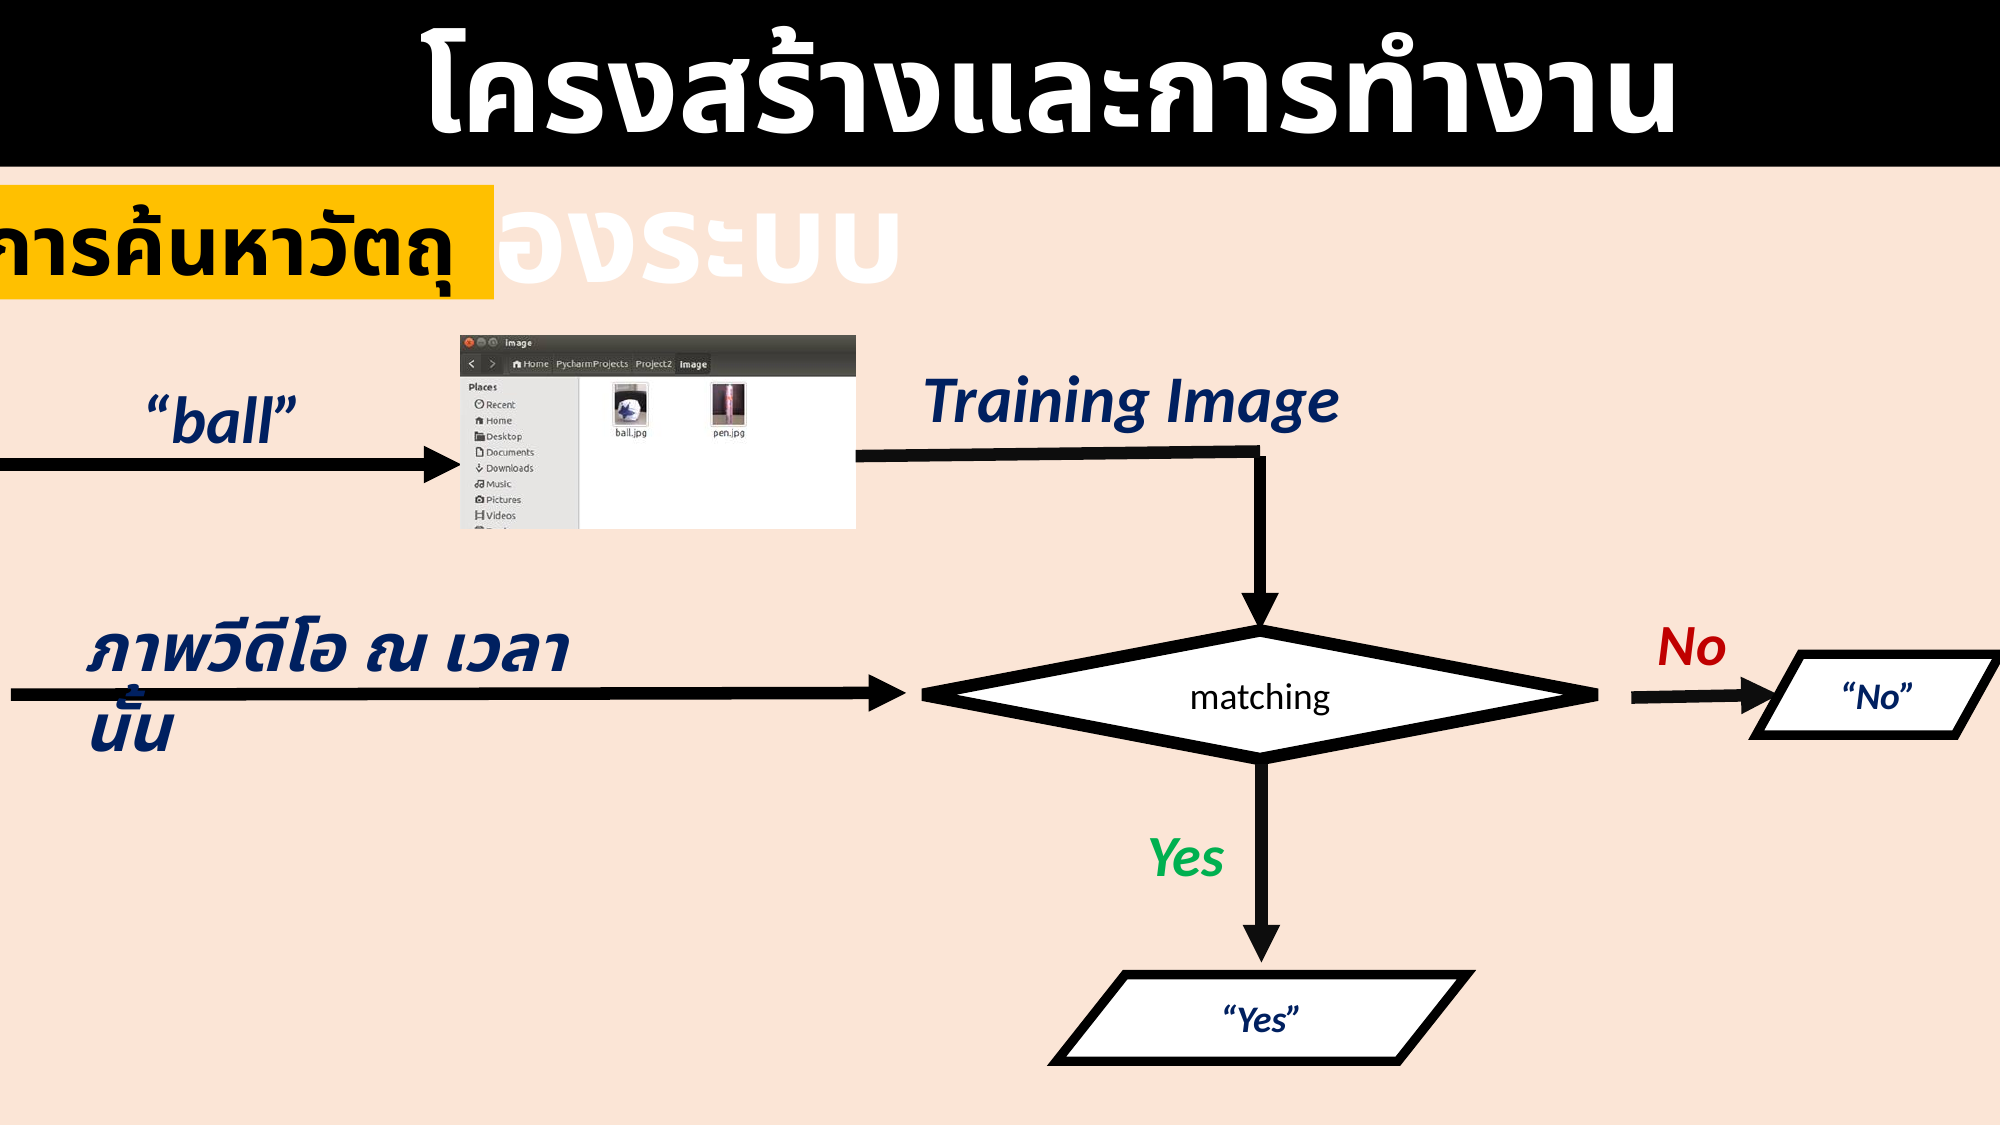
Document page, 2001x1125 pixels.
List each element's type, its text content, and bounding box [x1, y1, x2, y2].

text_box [0, 335, 2000, 1062]
text_box โครงสร้างและการทำงานของระบบ [404, 0, 1806, 315]
text_box การค้นหาวัตถุ [0, 184, 494, 300]
text_box [0, 0, 404, 168]
text_box [1806, 0, 2000, 168]
